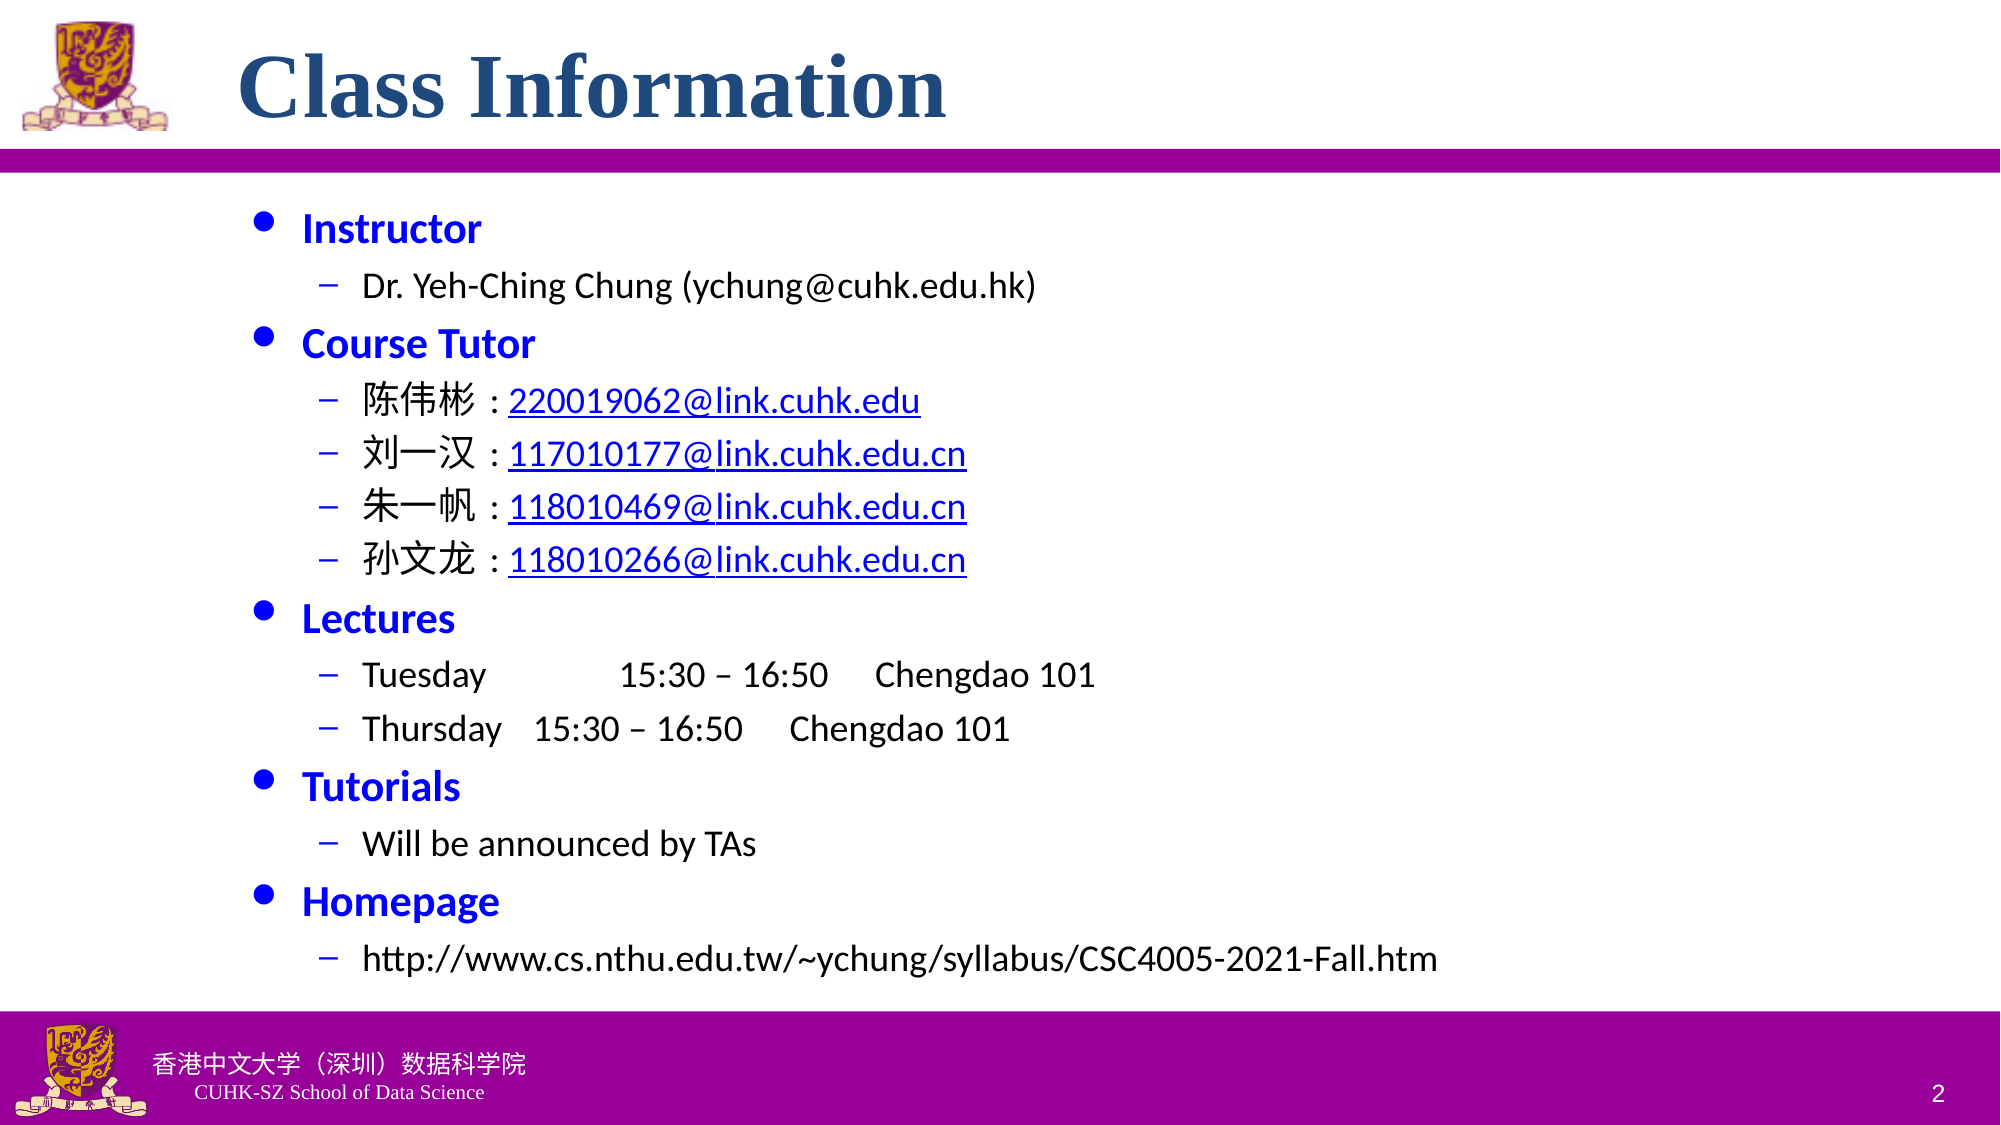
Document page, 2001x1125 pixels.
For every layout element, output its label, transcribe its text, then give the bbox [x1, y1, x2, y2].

picture [21, 20, 173, 131]
text_box Class Information [216, 23, 1898, 138]
picture [14, 1023, 149, 1117]
list Instructor Dr. Yeh-Ching Chung (ychung@cuhk.edu.hk) Course Tutor 陈伟彬 : 220019062@link.cuhk.edu 刘一汉 : 117010177@link.cuhk.edu.cn 朱一帆 : 118010469@link.cuhk.edu.cn 孙文龙 : 118010266@link.cuhk.edu.cn Lectures Tuesday 15:30 – 16:50 Chengdao 101 Thursday 15:30 – 16:50 Chengdao 101 Tutorials Will be announced by TAs Homepage http://www.cs.nthu.edu.tw/~ychung/syllabus/CSC4005-2021-Fall.htm [235, 191, 1823, 993]
slide_number 2 [1493, 1070, 1961, 1125]
